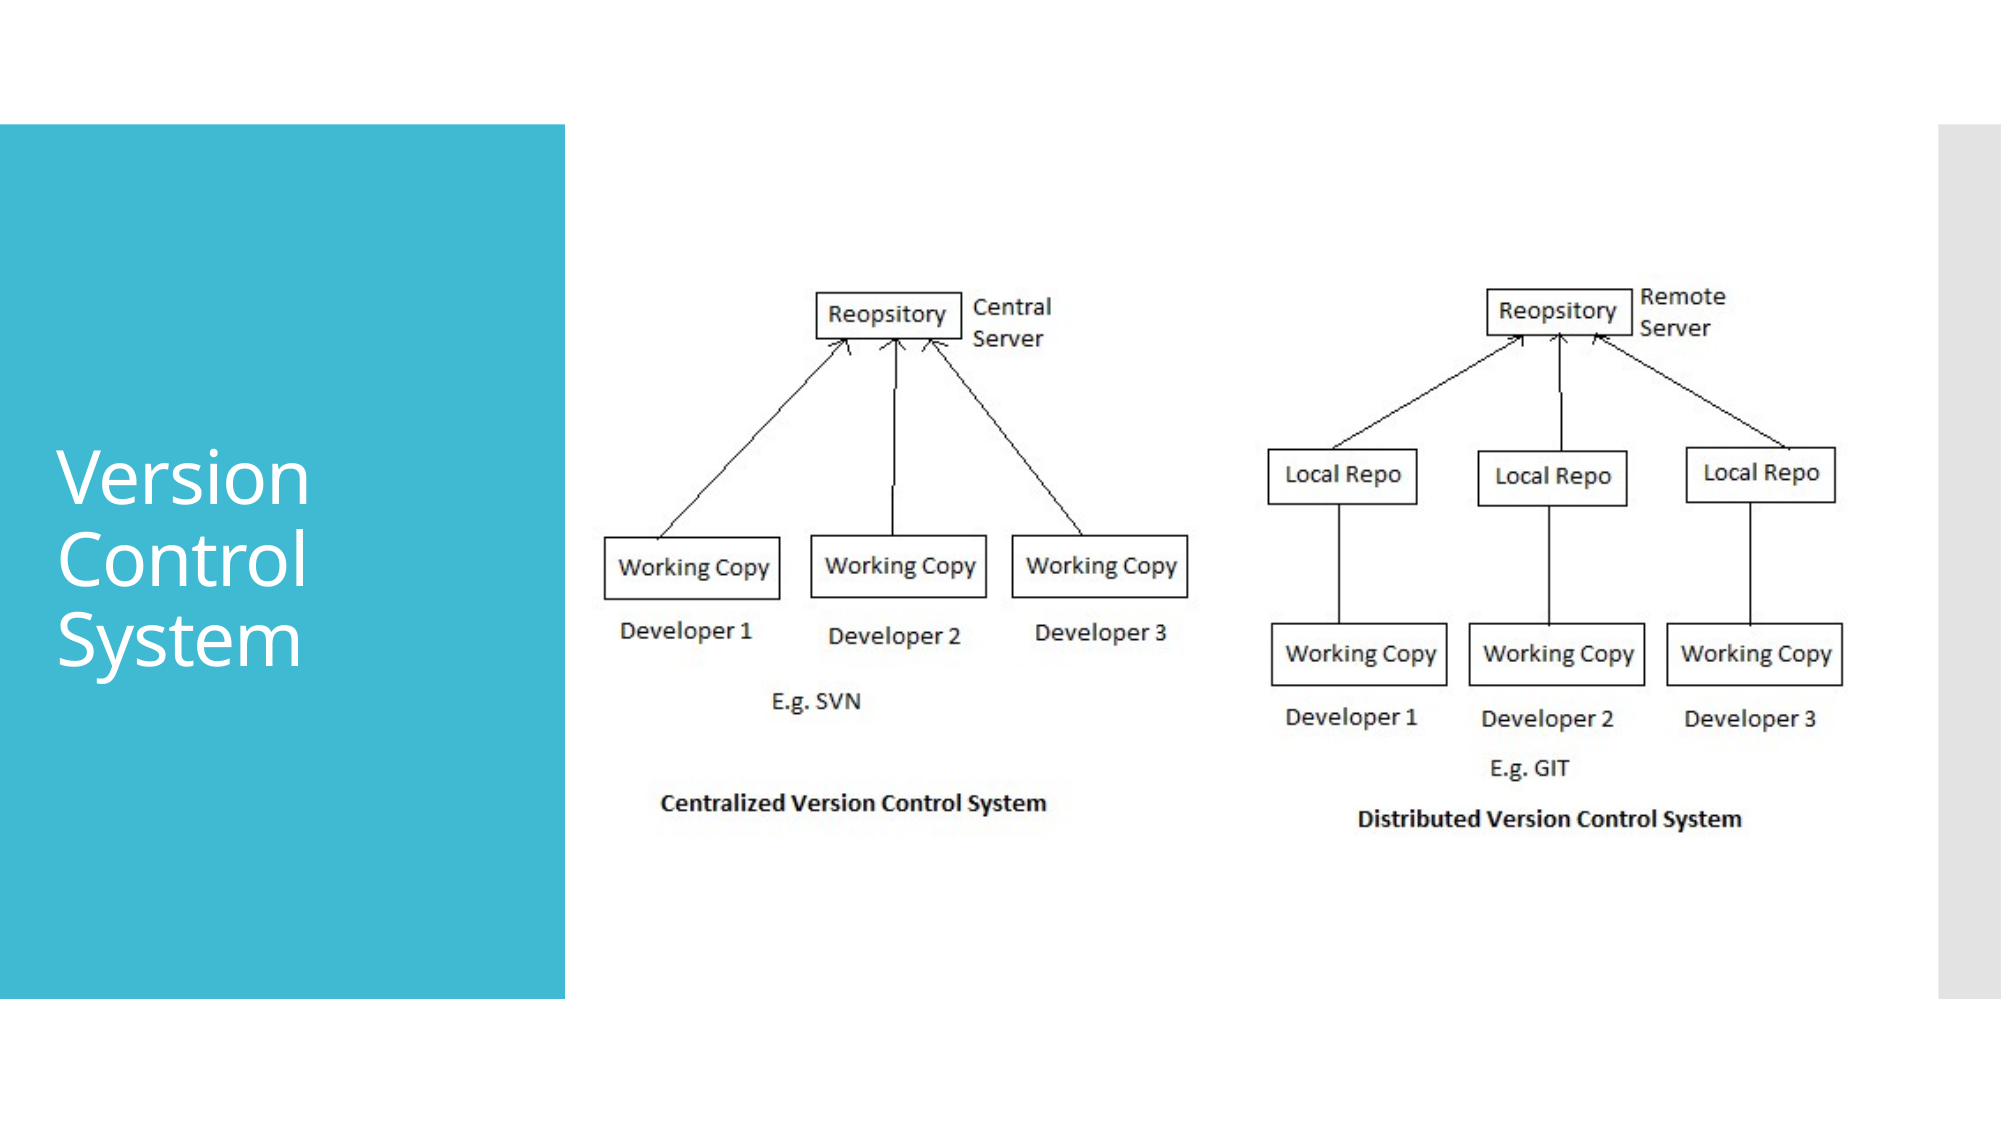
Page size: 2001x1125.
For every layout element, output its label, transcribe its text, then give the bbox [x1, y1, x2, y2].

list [592, 272, 1861, 853]
title Version Control System [41, 184, 525, 940]
